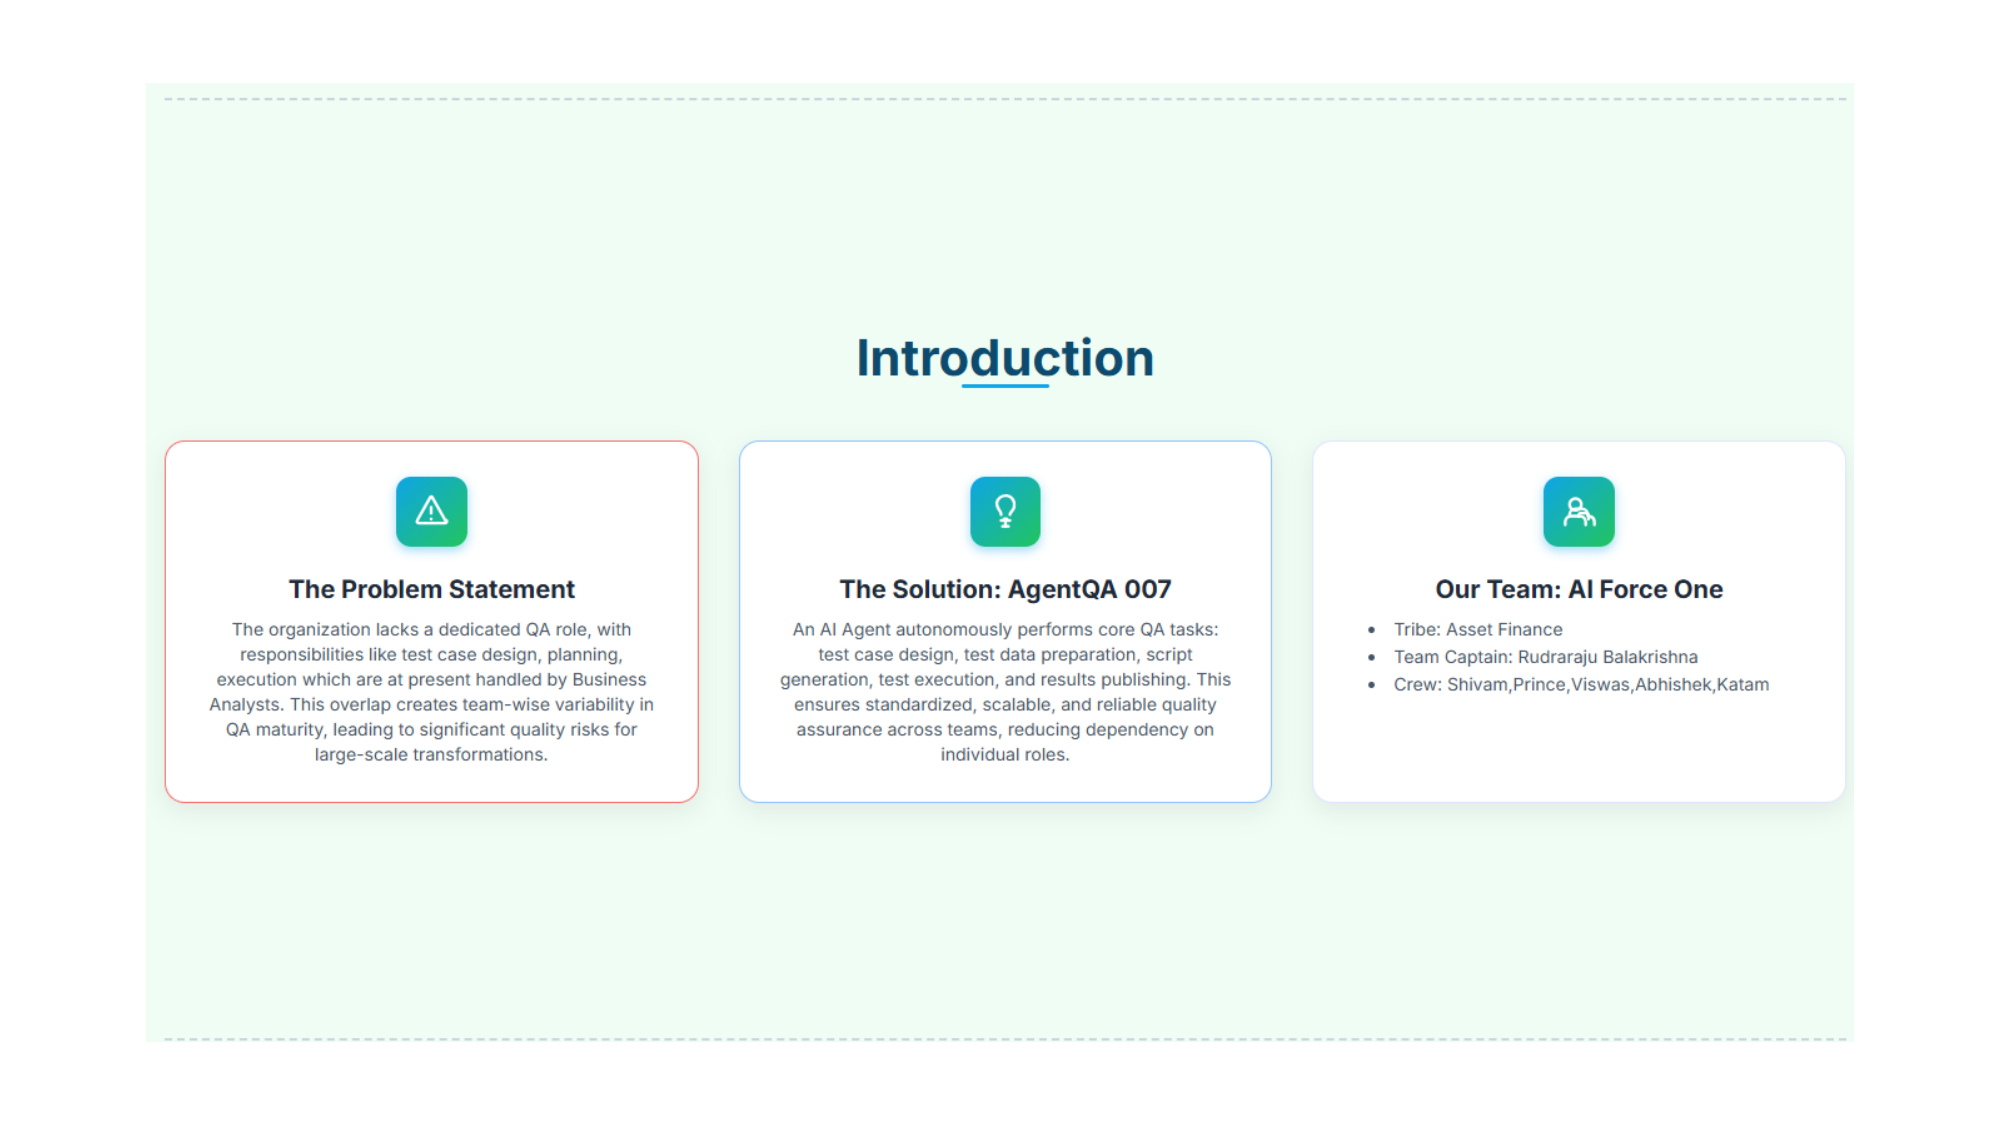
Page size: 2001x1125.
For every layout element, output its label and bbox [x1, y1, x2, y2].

picture [146, 82, 1854, 1042]
